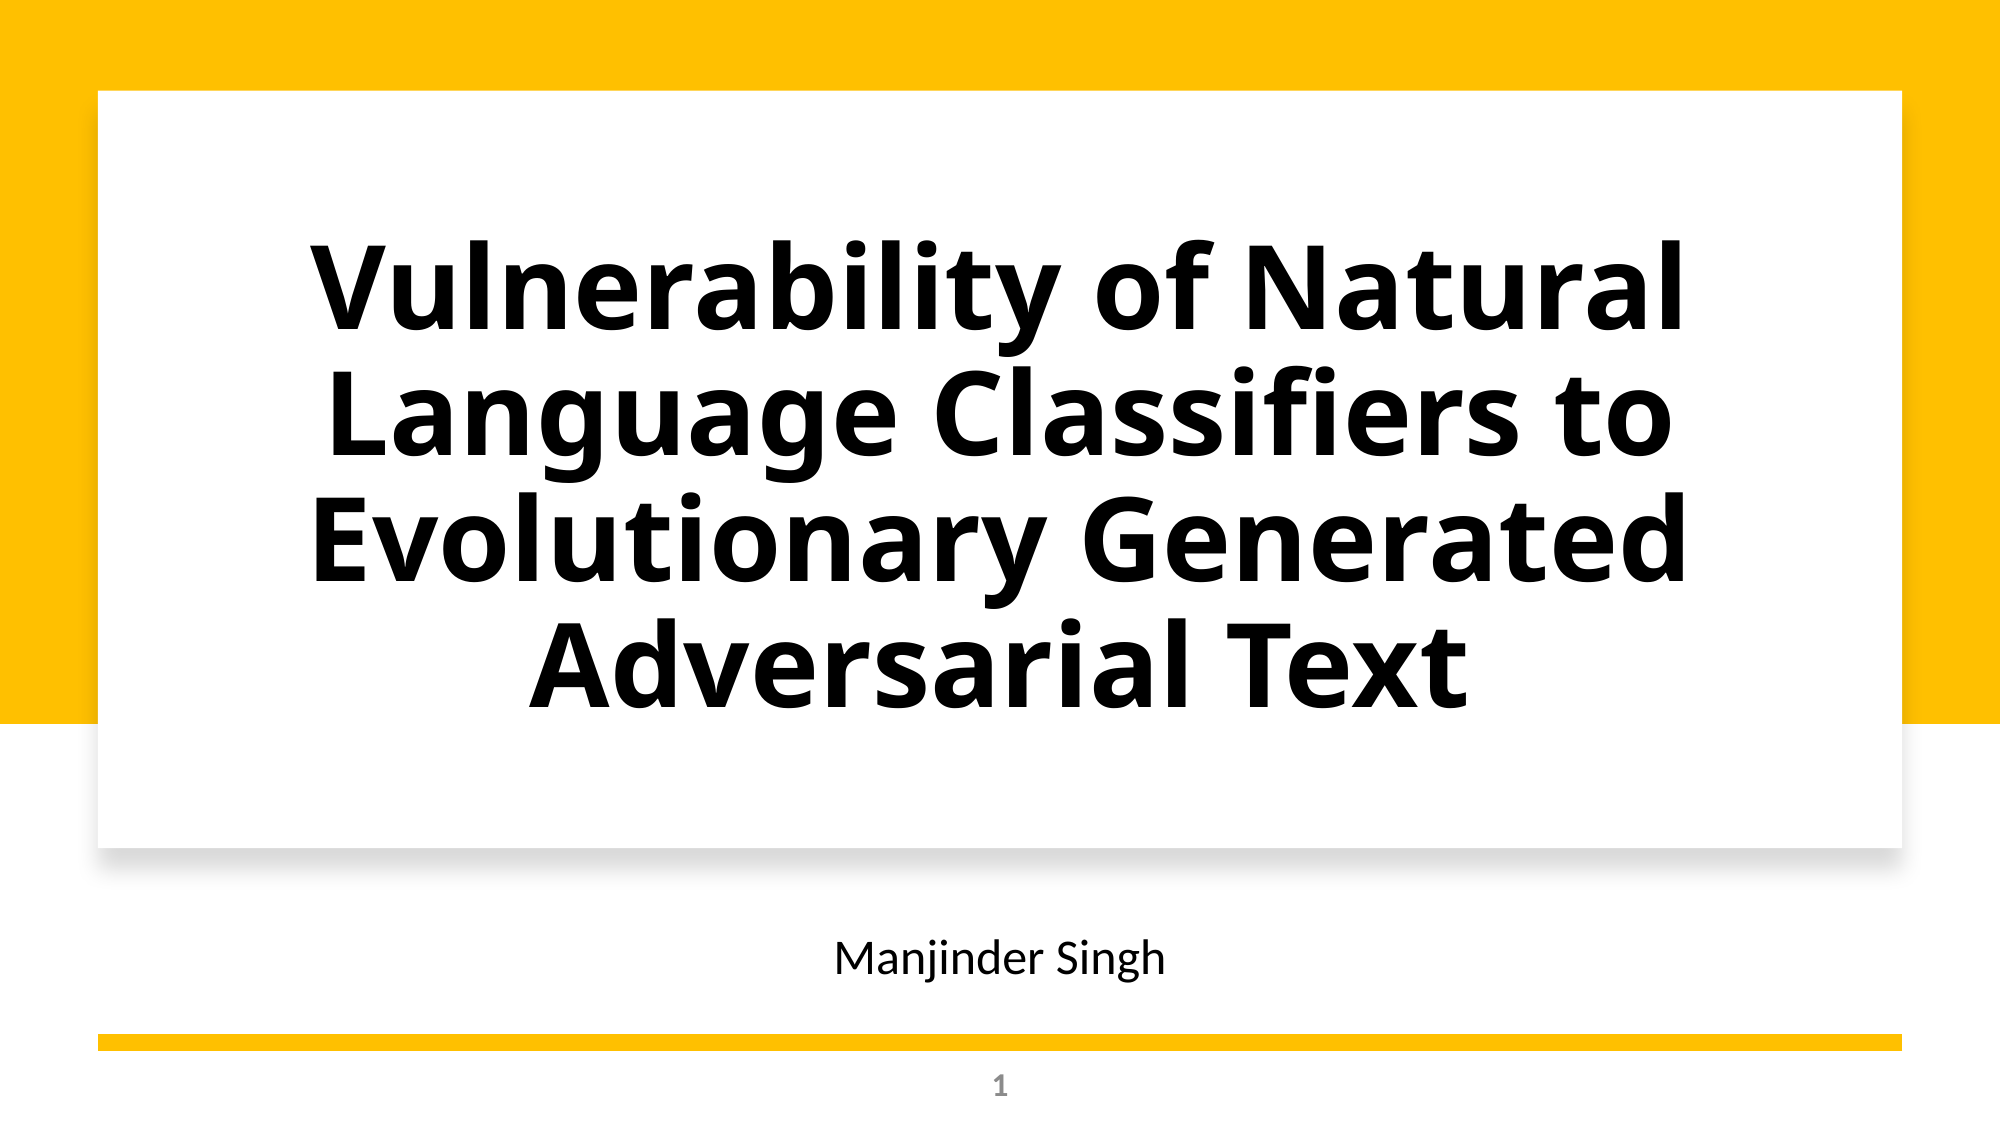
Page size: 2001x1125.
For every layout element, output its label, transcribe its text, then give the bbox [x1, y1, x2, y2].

title Vulnerability of Natural Language Classifiers to Evolutionary Generated Adversarial Text [249, 212, 1750, 750]
slide_number 1 [774, 1050, 1225, 1111]
subtitle Manjinder Singh [249, 904, 1750, 1012]
text_box [0, 725, 2000, 1125]
text_box [97, 89, 1903, 849]
text_box [0, 0, 2000, 725]
